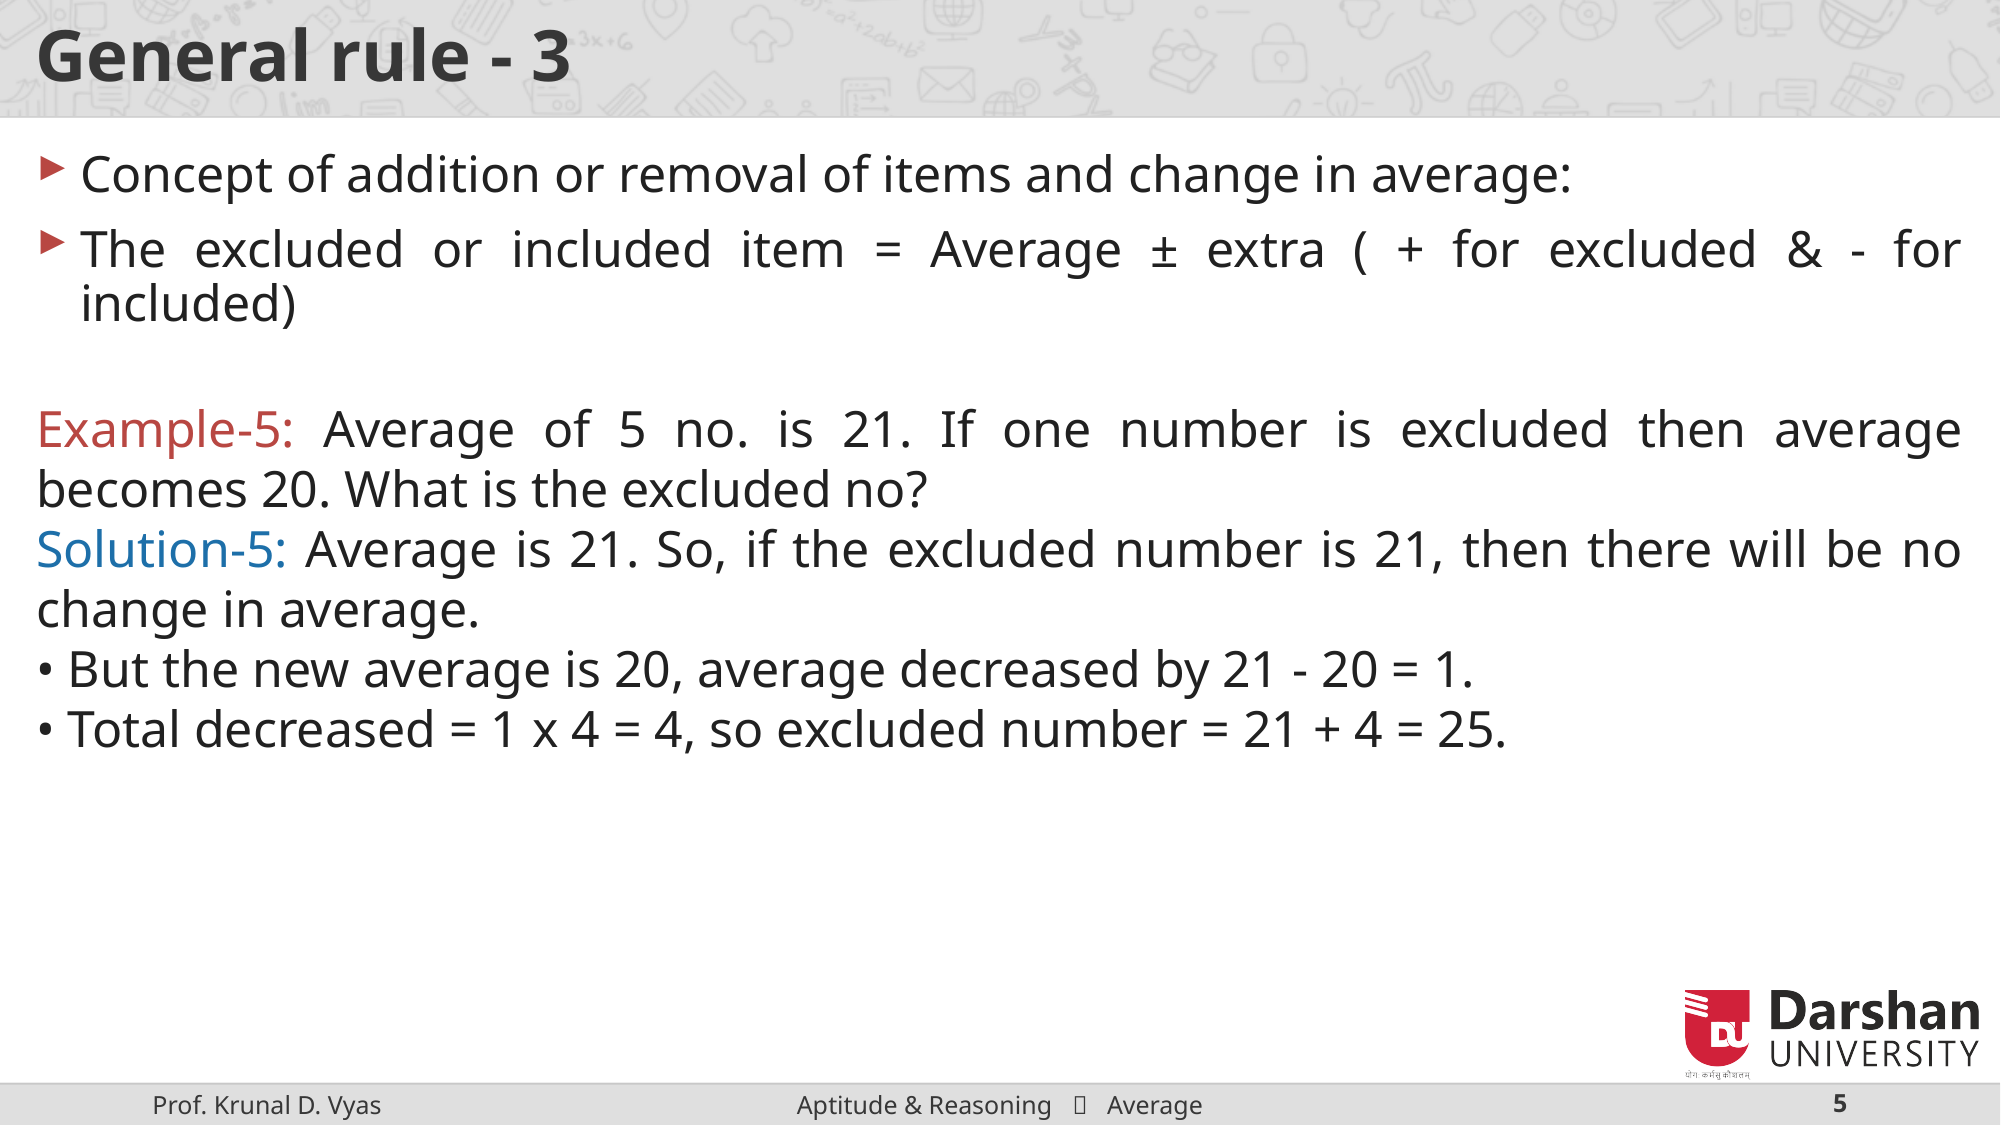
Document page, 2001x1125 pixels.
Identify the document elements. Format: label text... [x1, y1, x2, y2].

list Concept of addition or removal of items and change in average: The excluded or included item = Average ± extra ( + for excluded & - for included) [21, 141, 1979, 353]
picture [1685, 990, 1979, 1080]
text_box Example-5: Average of 5 no. is 21. If one number is excluded then average becomes 20. What is the excluded no? Solution-5: Average is 21. So, if the excluded number is 21, then there will be no change in average. • But the new average is 20, average decreased by 21 - 20 = 1. • Total decreased = 1 x 4 = 4, so excluded number = 21 + 4 = 25. [21, 389, 1979, 825]
title General rule - 3 [0, 0, 2000, 117]
